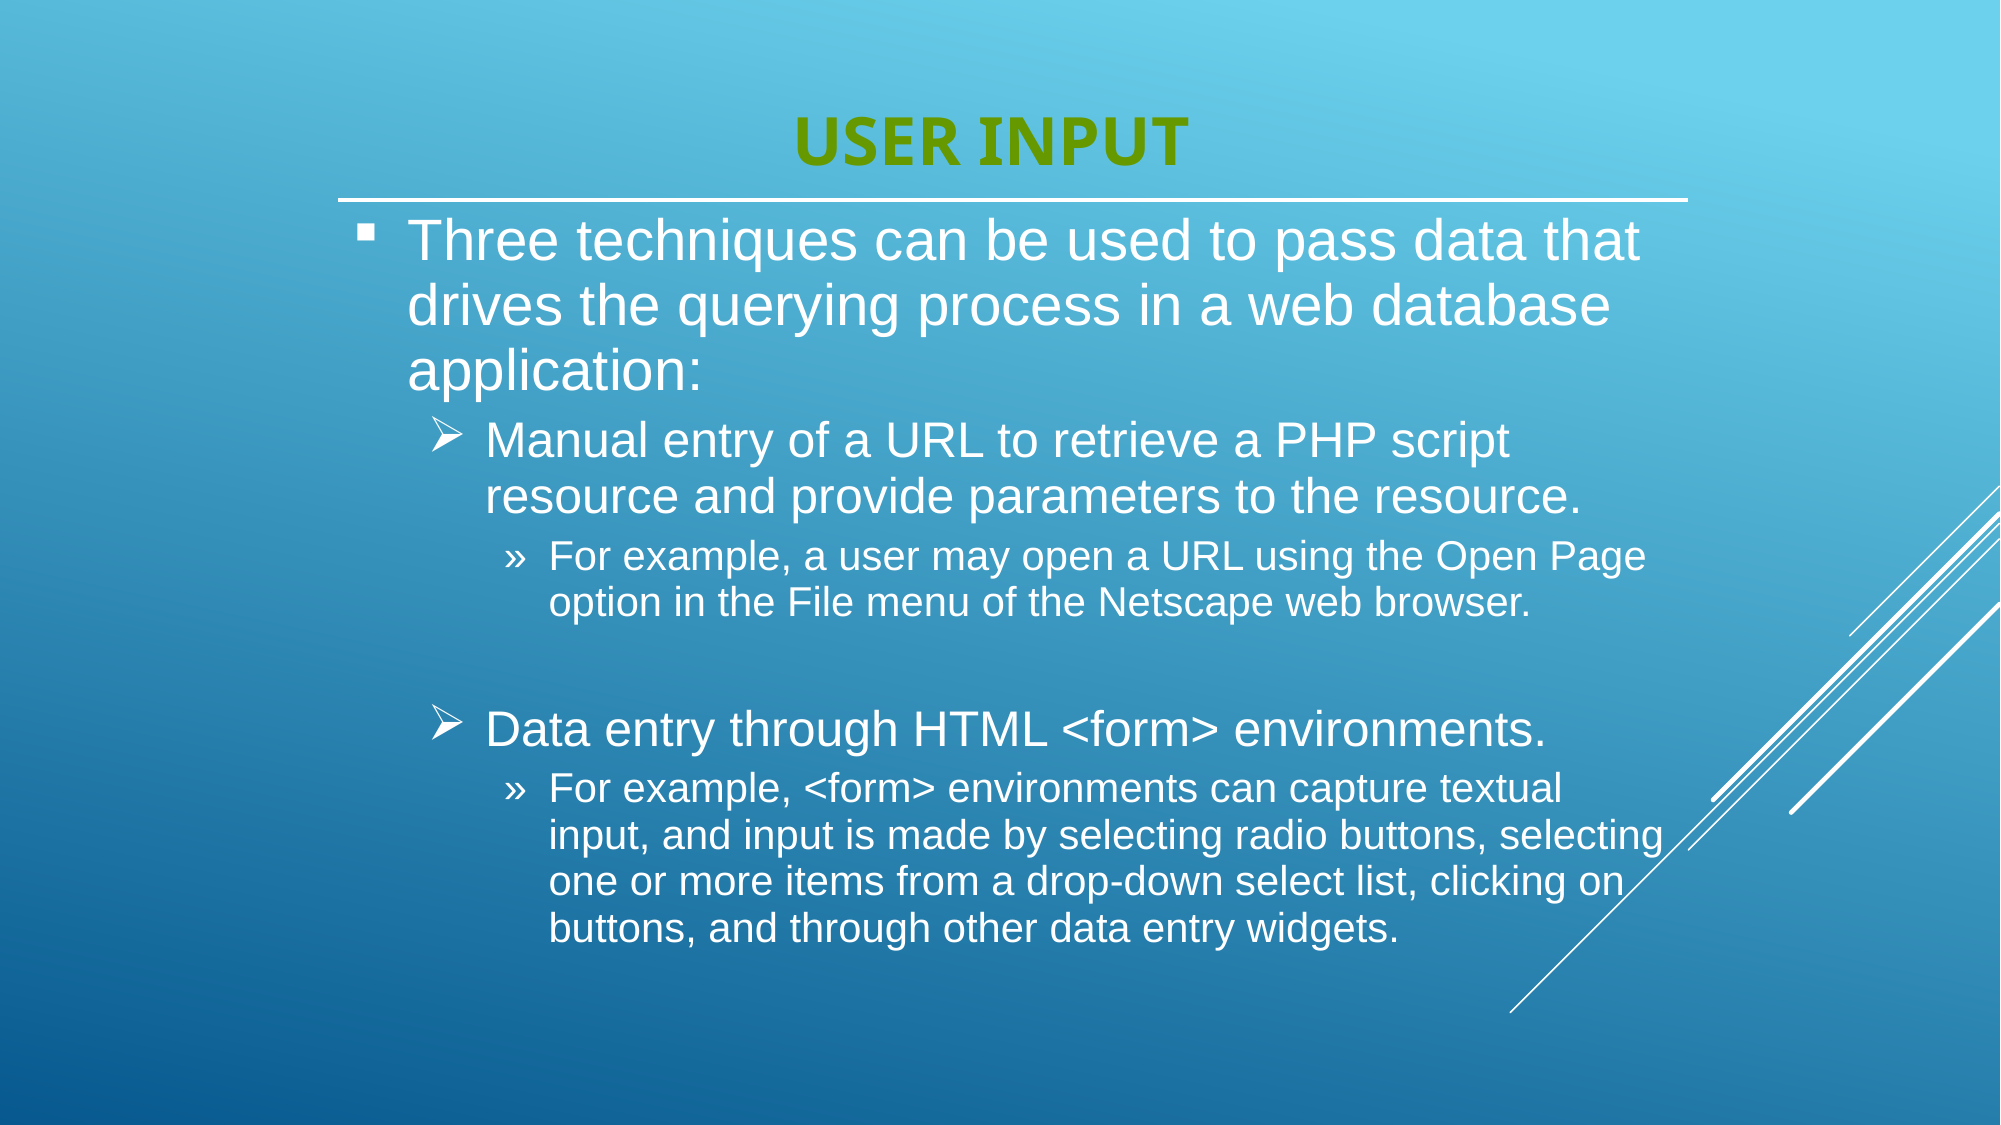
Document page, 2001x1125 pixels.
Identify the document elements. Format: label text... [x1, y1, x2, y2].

title User Input [324, 37, 1675, 241]
table_header Three techniques can be used to pass data that drives the querying process in a web database application: Manual entry of a URL to retrieve a PHP script resource and provide parameters to the resource. For example, a user may open a URL using the Open Page option in the File menu of the Netscape web browser. Data entry through HTML <form> environments. For example, <form> environments can capture textual input, and input is made by selecting radio buttons, selecting one or more items from a drop-down select list, clicking on buttons, and through other data entry widgets. [338, 202, 1688, 1012]
